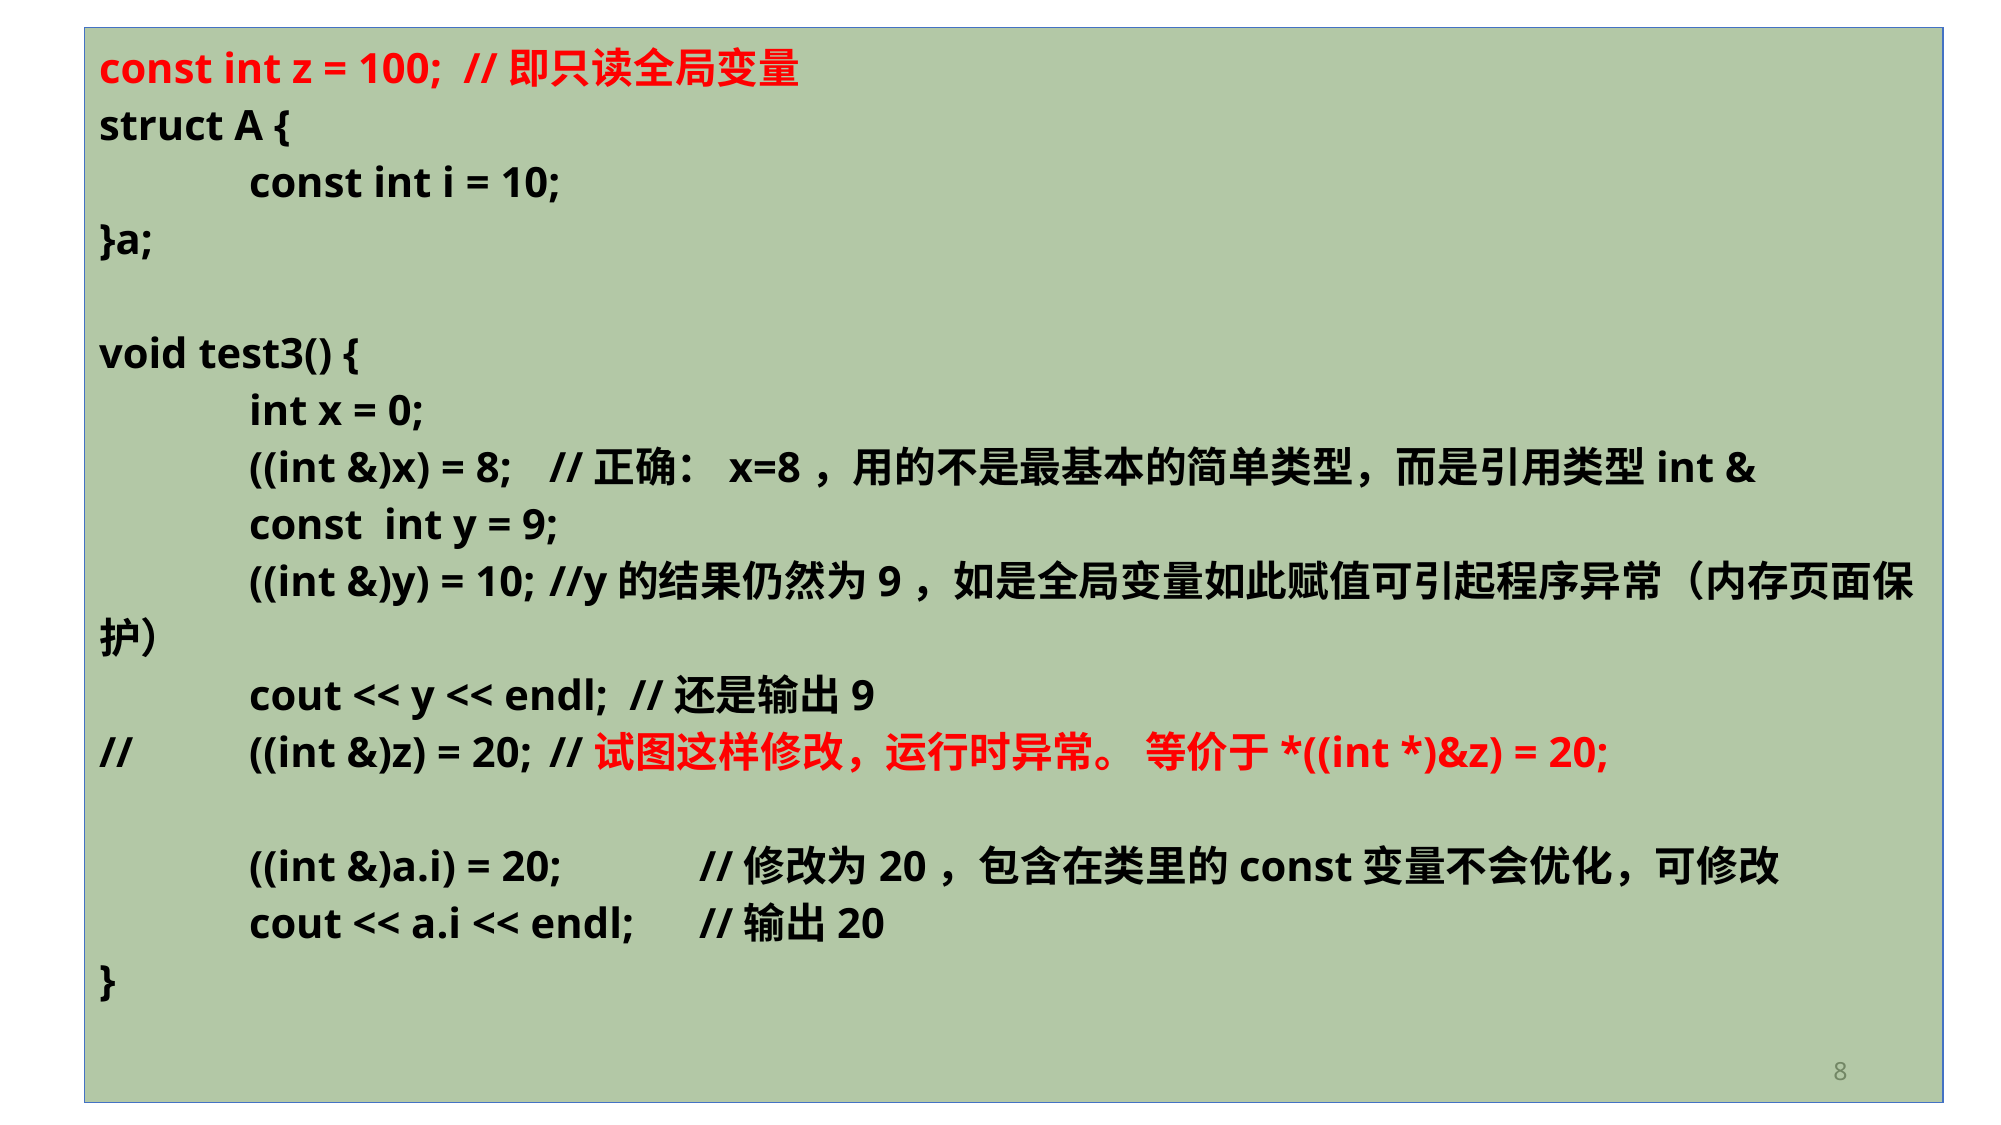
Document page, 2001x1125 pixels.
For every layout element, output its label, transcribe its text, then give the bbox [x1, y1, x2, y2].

text_box const int z = 100; //即只读全局变量 struct A { const int i = 10; }a; void test3() { int x = 0; ((int &)x) = 8; //正确：x=8，用的不是最基本的简单类型，而是引用类型int & const int y = 9; ((int &)y) = 10; //y的结果仍然为9，如是全局变量如此赋值可引起程序异常（内存页面保护） cout << y << endl; //还是输出9 // ((int &)z) = 20; //试图这样修改，运行时异常。 等价于*((int *)&z) = 20; ((int &)a.i) = 20; //修改为20，包含在类里的const变量不会优化，可修改 cout << a.i << endl; //输出20 } [84, 27, 1944, 1103]
